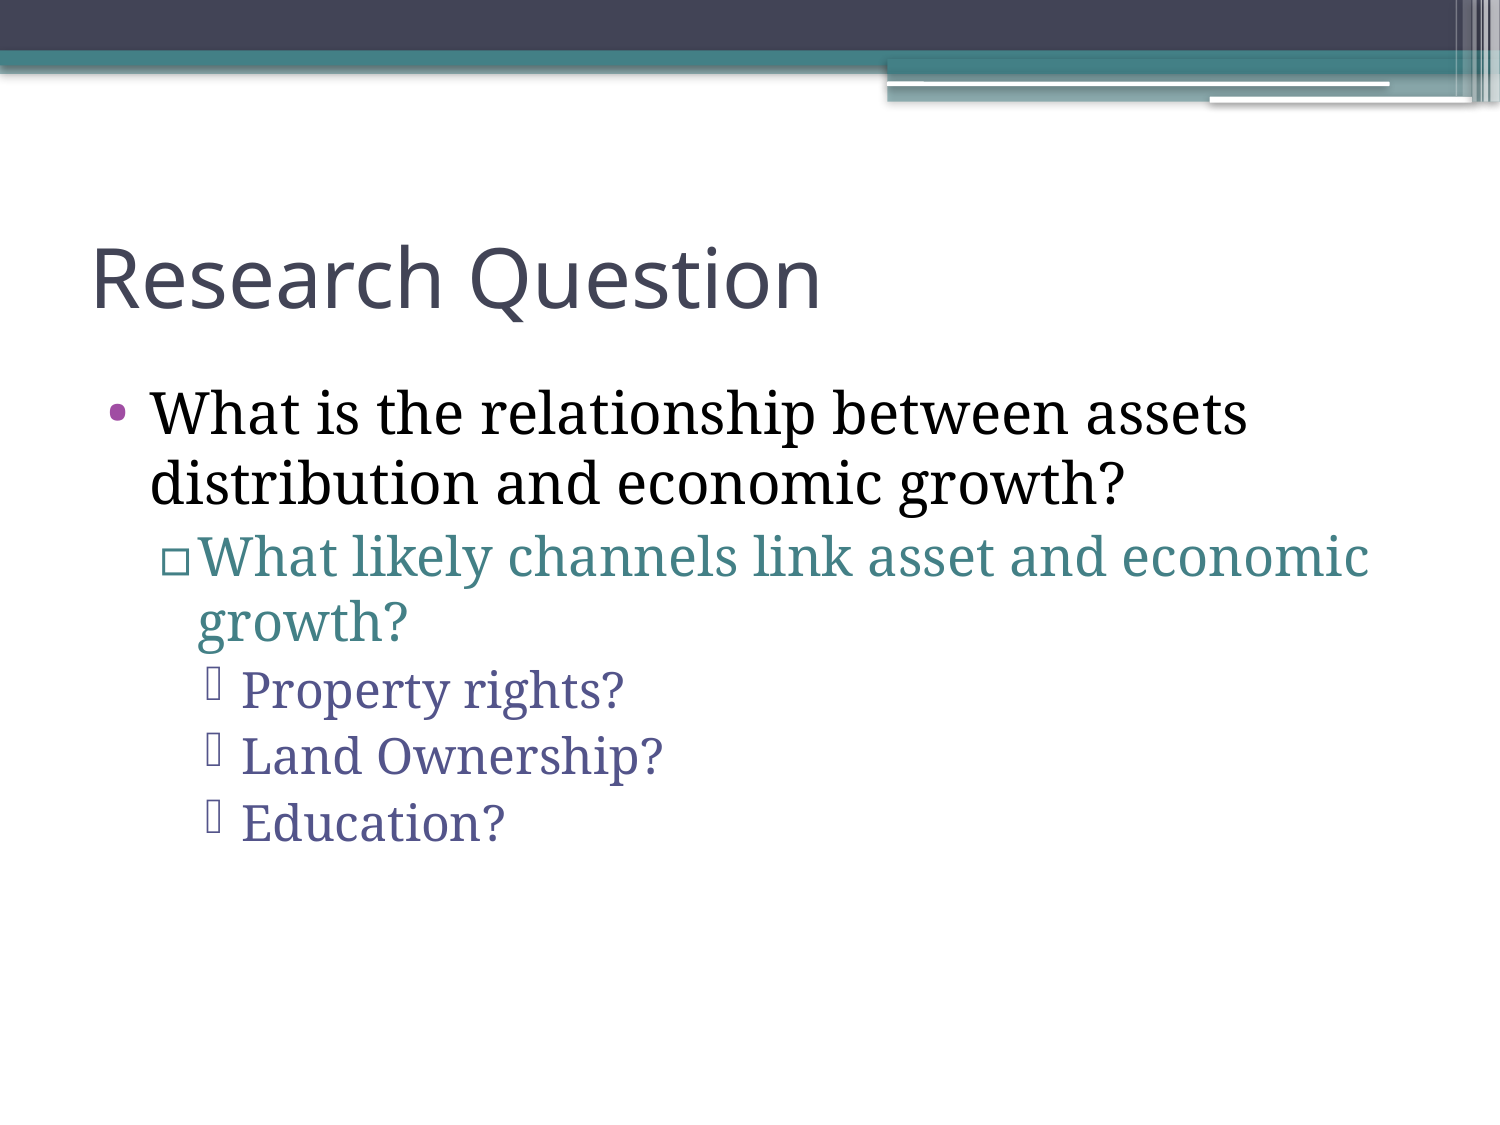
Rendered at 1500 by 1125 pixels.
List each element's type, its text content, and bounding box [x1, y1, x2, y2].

title Research Question [75, 187, 1425, 363]
list What is the relationship between assets distribution and economic growth? What likely channels link asset and economic growth? Property rights? Land Ownership? Education? [75, 368, 1425, 1079]
